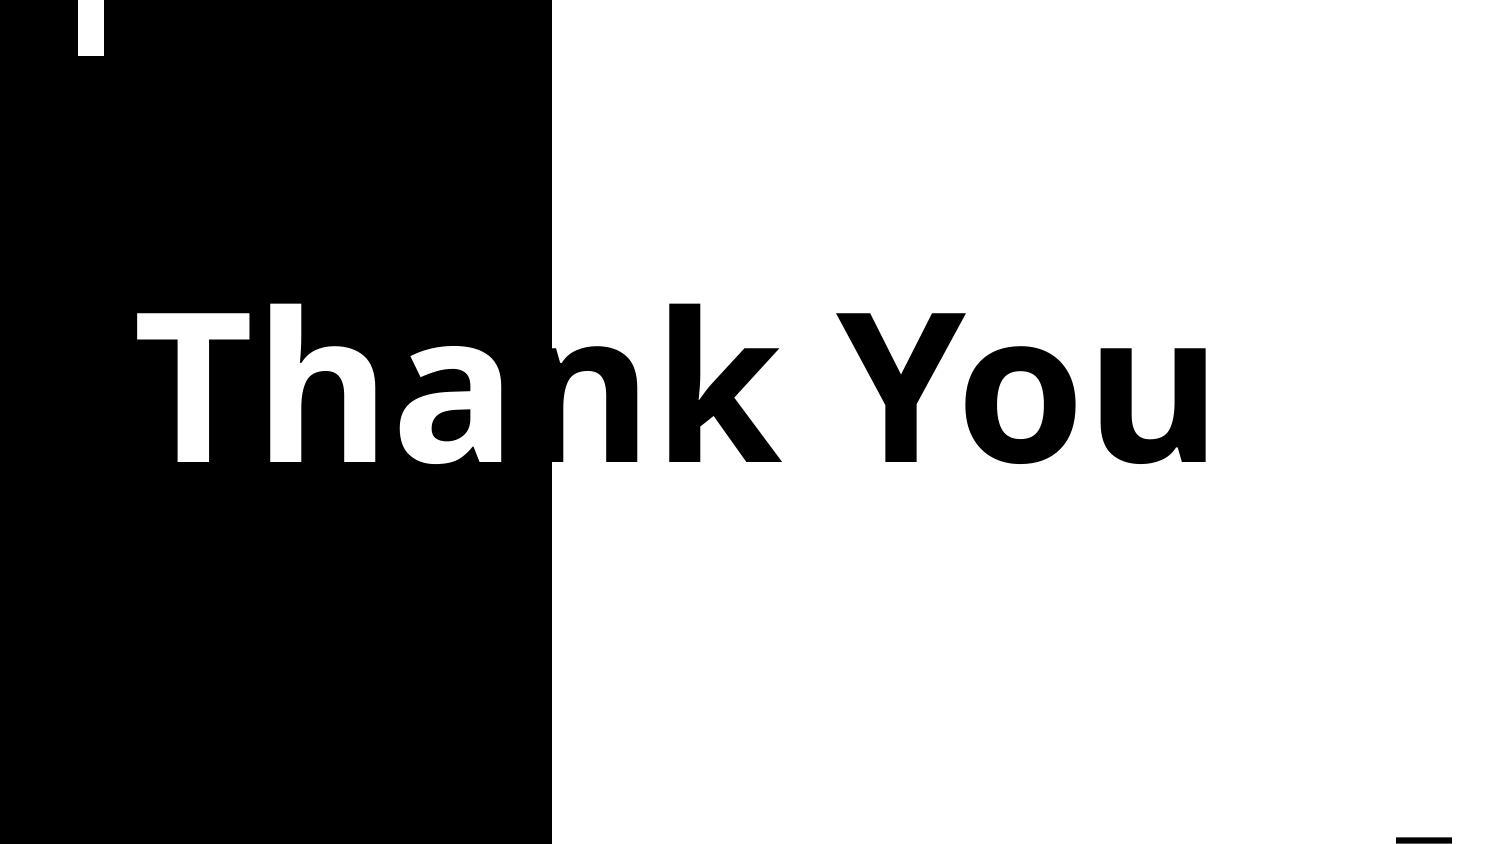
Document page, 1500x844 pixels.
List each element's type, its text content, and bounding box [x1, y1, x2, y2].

title Thank You [59, 246, 1297, 554]
